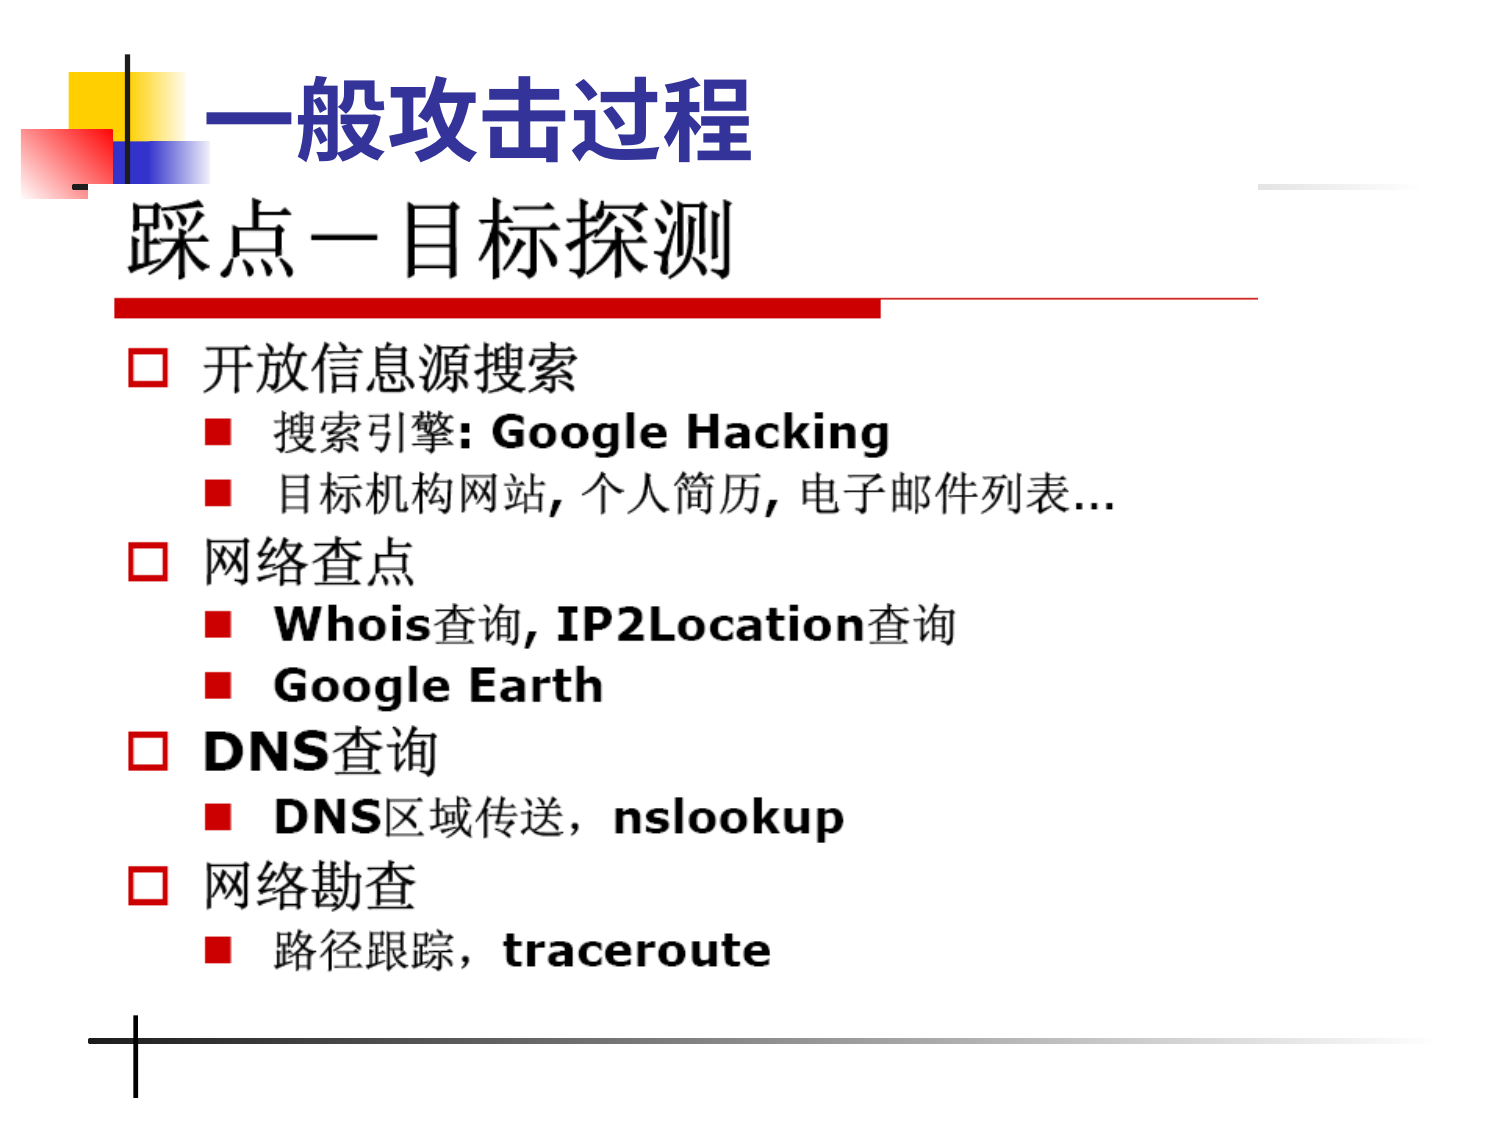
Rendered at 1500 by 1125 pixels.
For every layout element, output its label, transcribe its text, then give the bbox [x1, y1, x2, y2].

title 一般攻击过程 [188, 23, 1468, 181]
picture [88, 184, 1258, 987]
